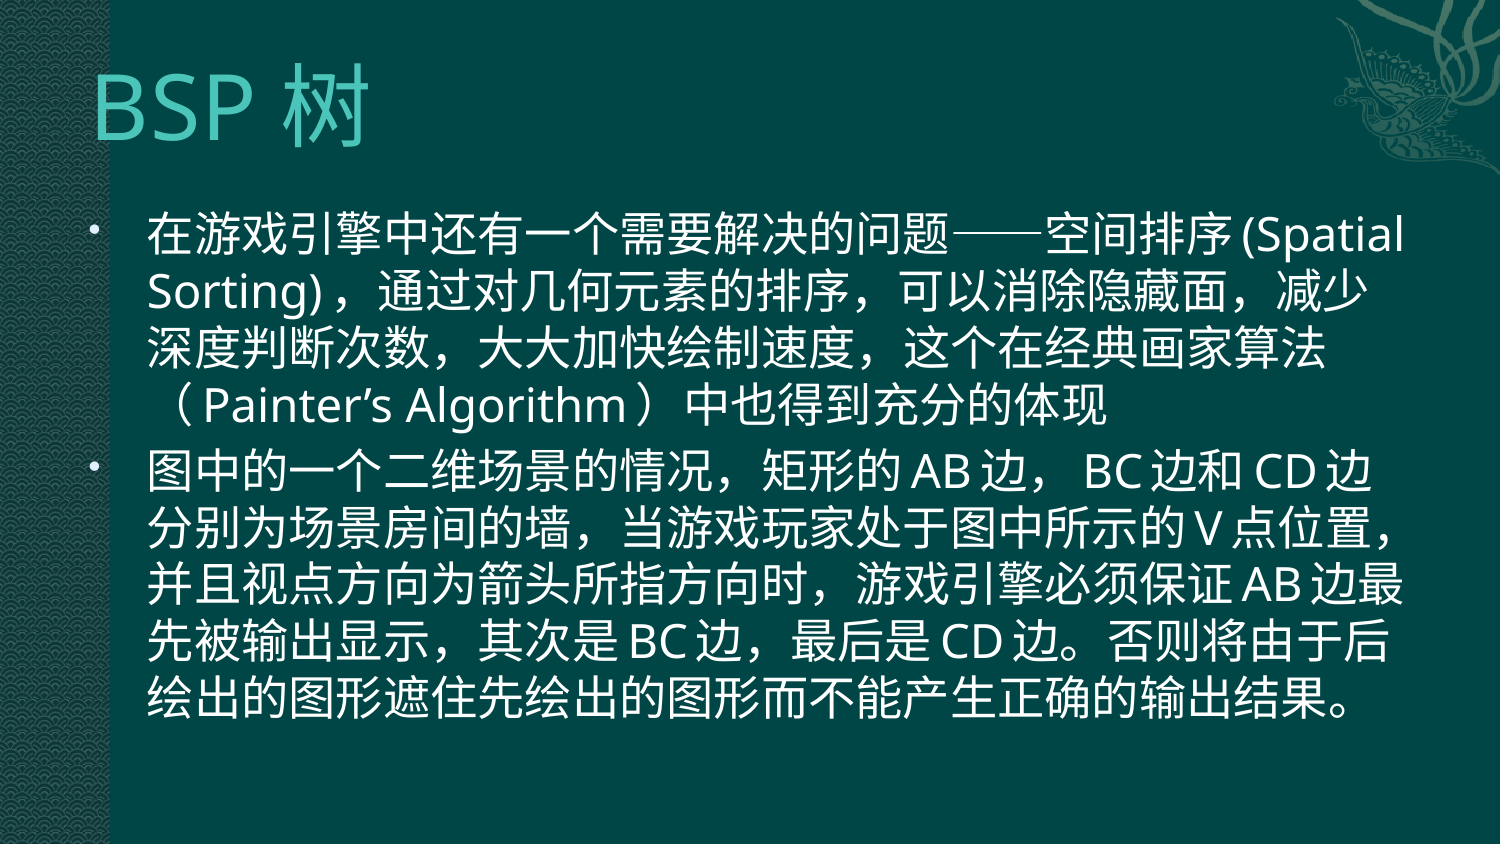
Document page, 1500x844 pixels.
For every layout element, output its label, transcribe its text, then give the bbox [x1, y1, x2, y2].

list 在游戏引擎中还有一个需要解决的问题——空间排序(Spatial Sorting)，通过对几何元素的排序，可以消除隐藏面，减少深度判断次数，大大加快绘制速度，这个在经典画家算法（Painter’s Algorithm）中也得到充分的体现 图中的一个二维场景的情况，矩形的AB边，BC边和CD边分别为场景房间的墙，当游戏玩家处于图中所示的V点位置，并且视点方向为箭头所指方向时，游戏引擎必须保证AB边最先被输出显示，其次是BC边，最后是CD边。否则将由于后绘出的图形遮住先绘出的图形而不能产生正确的输出结果。 [75, 196, 1425, 754]
title BSP树 [75, 33, 1351, 175]
picture [0, 0, 110, 844]
